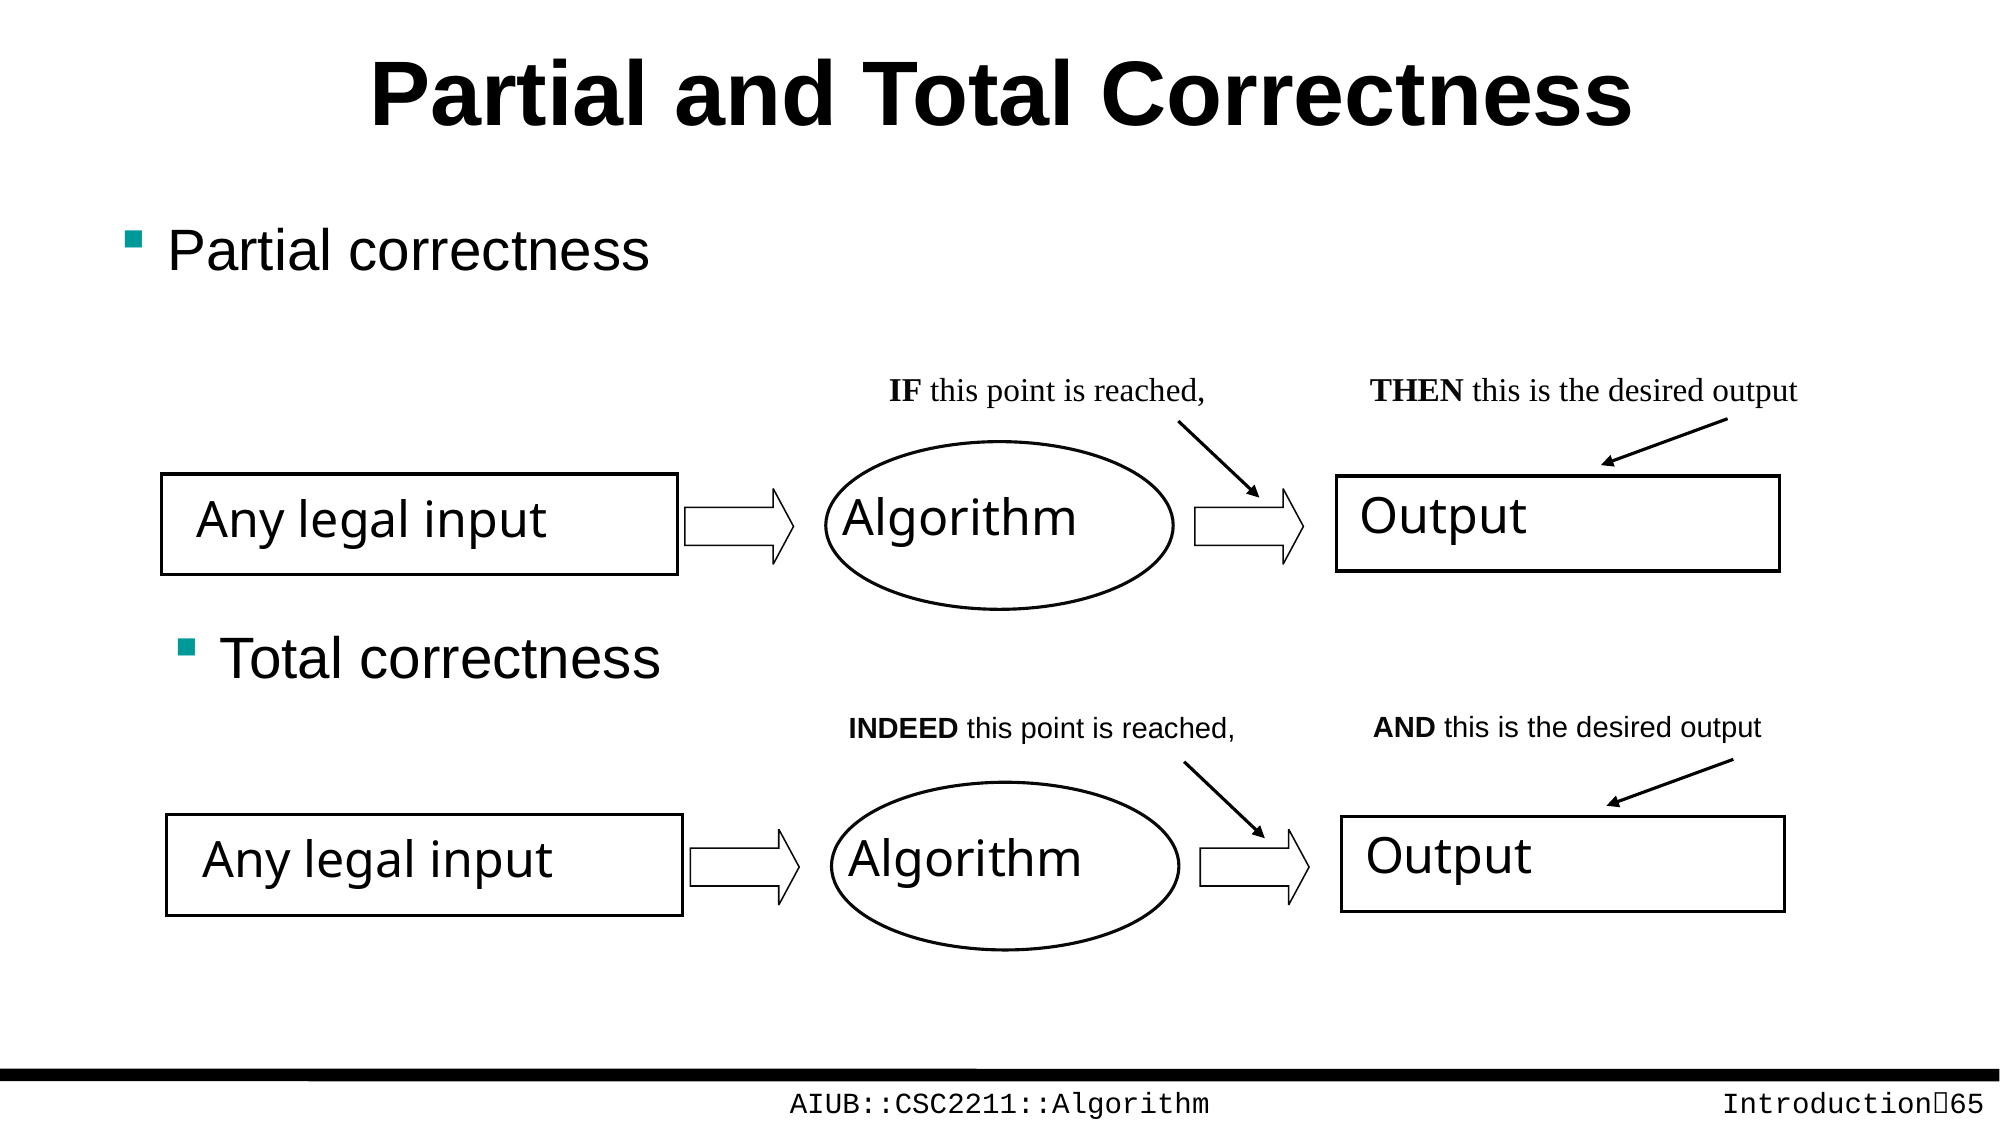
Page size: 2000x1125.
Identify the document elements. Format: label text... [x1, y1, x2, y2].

text_box Any legal input [187, 820, 673, 895]
text_box Algorithm [828, 478, 1093, 553]
text_box INDEED this point is reached, [833, 701, 1260, 752]
text_box IF this point is reached, [874, 361, 1229, 416]
text_box [841, 782, 1179, 950]
slide_number Introduction65 [1532, 1077, 2000, 1125]
footer AIUB::CSC2211::Algorithm [682, 1077, 1317, 1125]
text_box [1194, 488, 1304, 565]
text_box [1178, 420, 1260, 498]
text_box THEN this is the desired output [1355, 360, 1821, 415]
text_box [1336, 475, 1780, 572]
text_box AND this is the desired output [1358, 700, 1786, 751]
text_box [1606, 759, 1734, 808]
text_box Output [1350, 816, 1776, 892]
text_box Total correctness [83, 612, 1911, 731]
text_box [166, 814, 683, 916]
text_box Output [1344, 475, 1770, 551]
text_box [684, 488, 794, 565]
text_box [161, 473, 678, 575]
text_box [1200, 829, 1310, 905]
text_box Any legal input [181, 479, 667, 555]
text_box [1184, 761, 1265, 839]
text_box [835, 441, 1174, 610]
text_box [690, 829, 800, 905]
title Partial and Total Correctness [5, 2, 2000, 176]
list Partial correctness [30, 204, 1859, 323]
text_box [1341, 816, 1785, 912]
text_box [1600, 418, 1728, 467]
text_box Algorithm [833, 818, 1099, 894]
